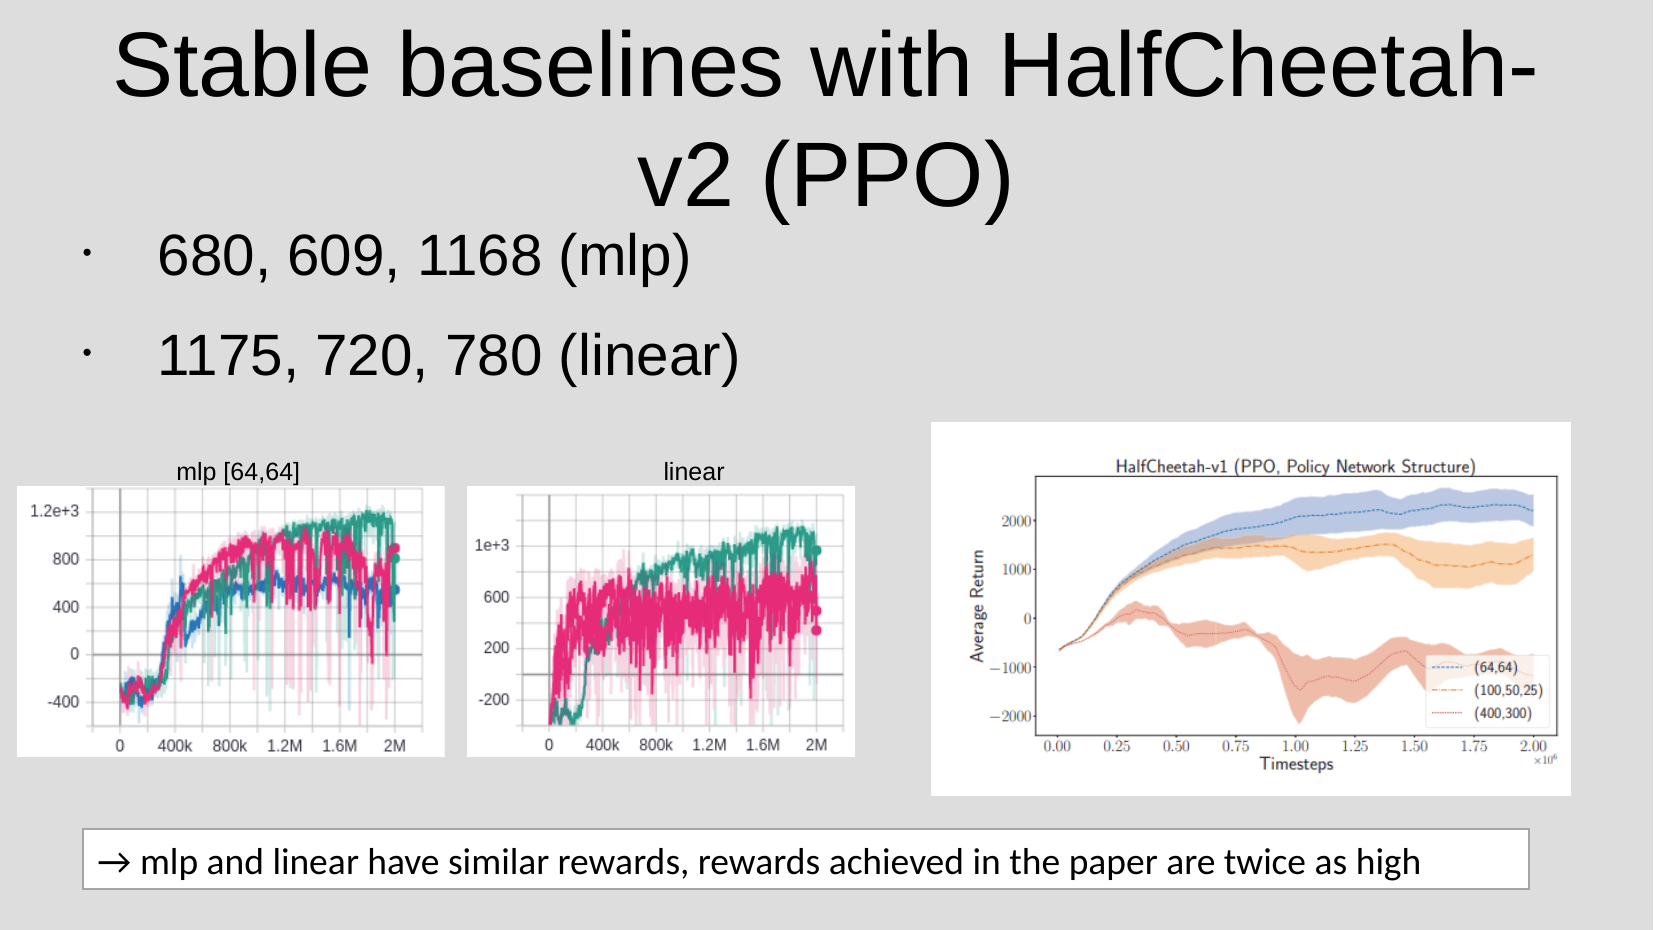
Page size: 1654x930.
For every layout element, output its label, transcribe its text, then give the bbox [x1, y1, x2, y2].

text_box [17, 447, 445, 757]
title Stable baselines with HalfCheetah-v2 (PPO) [82, 12, 1571, 218]
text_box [466, 447, 855, 757]
list 680, 609, 1168 (mlp) 1175, 720, 780 (linear) [82, 217, 809, 757]
text_box → mlp and linear have similar rewards, rewards achieved in the paper are twice as high [82, 828, 1530, 890]
picture [931, 422, 1571, 796]
